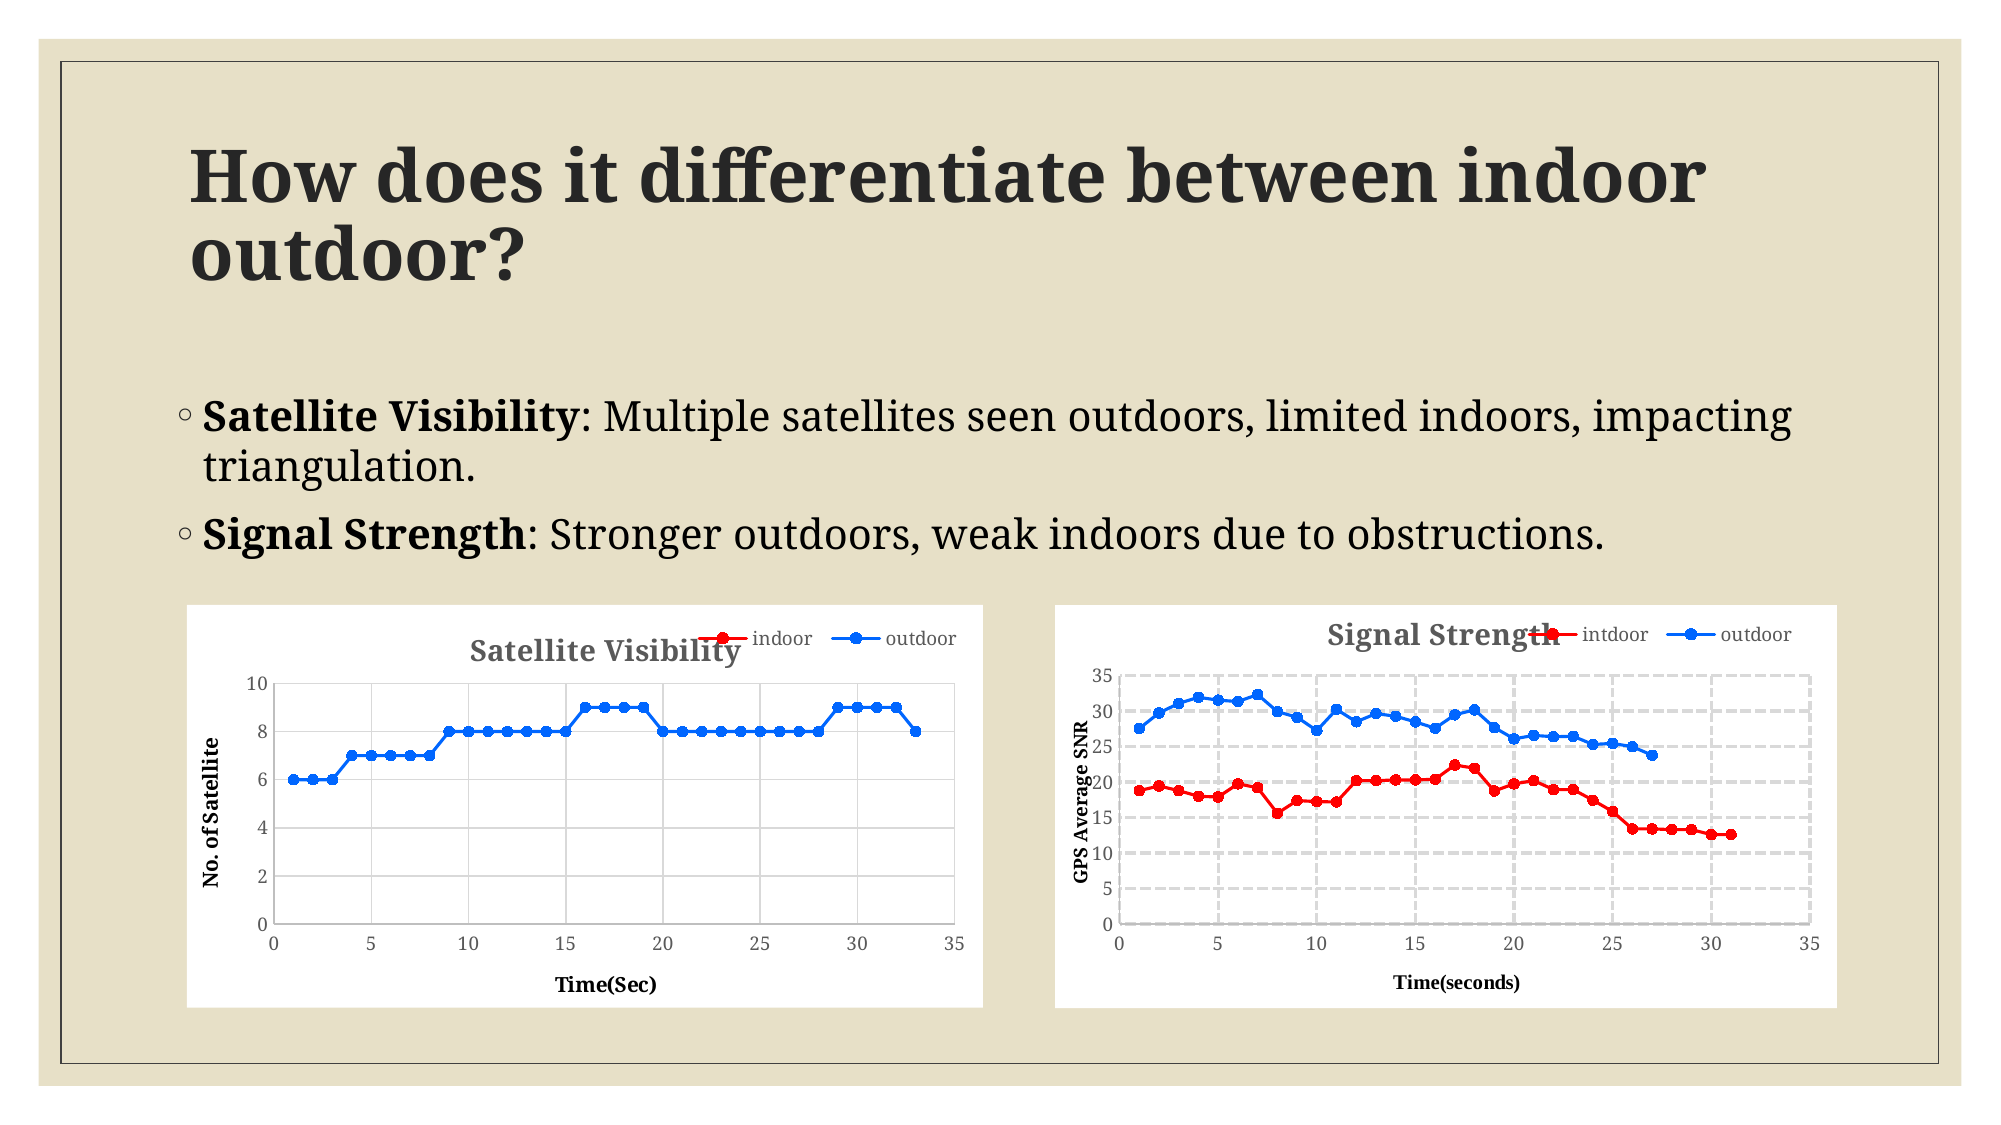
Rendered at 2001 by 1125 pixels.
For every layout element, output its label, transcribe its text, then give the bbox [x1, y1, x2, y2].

title How does it differentiate between indoor outdoor? [174, 105, 1825, 331]
text_box Satellite Visibility: Multiple satellites seen outdoors, limited indoors, impacting triangulation. Signal Strength: Stronger outdoors, weak indoors due to obstructions. [157, 381, 1808, 1027]
chart [186, 604, 983, 1008]
chart [1055, 605, 1837, 1009]
